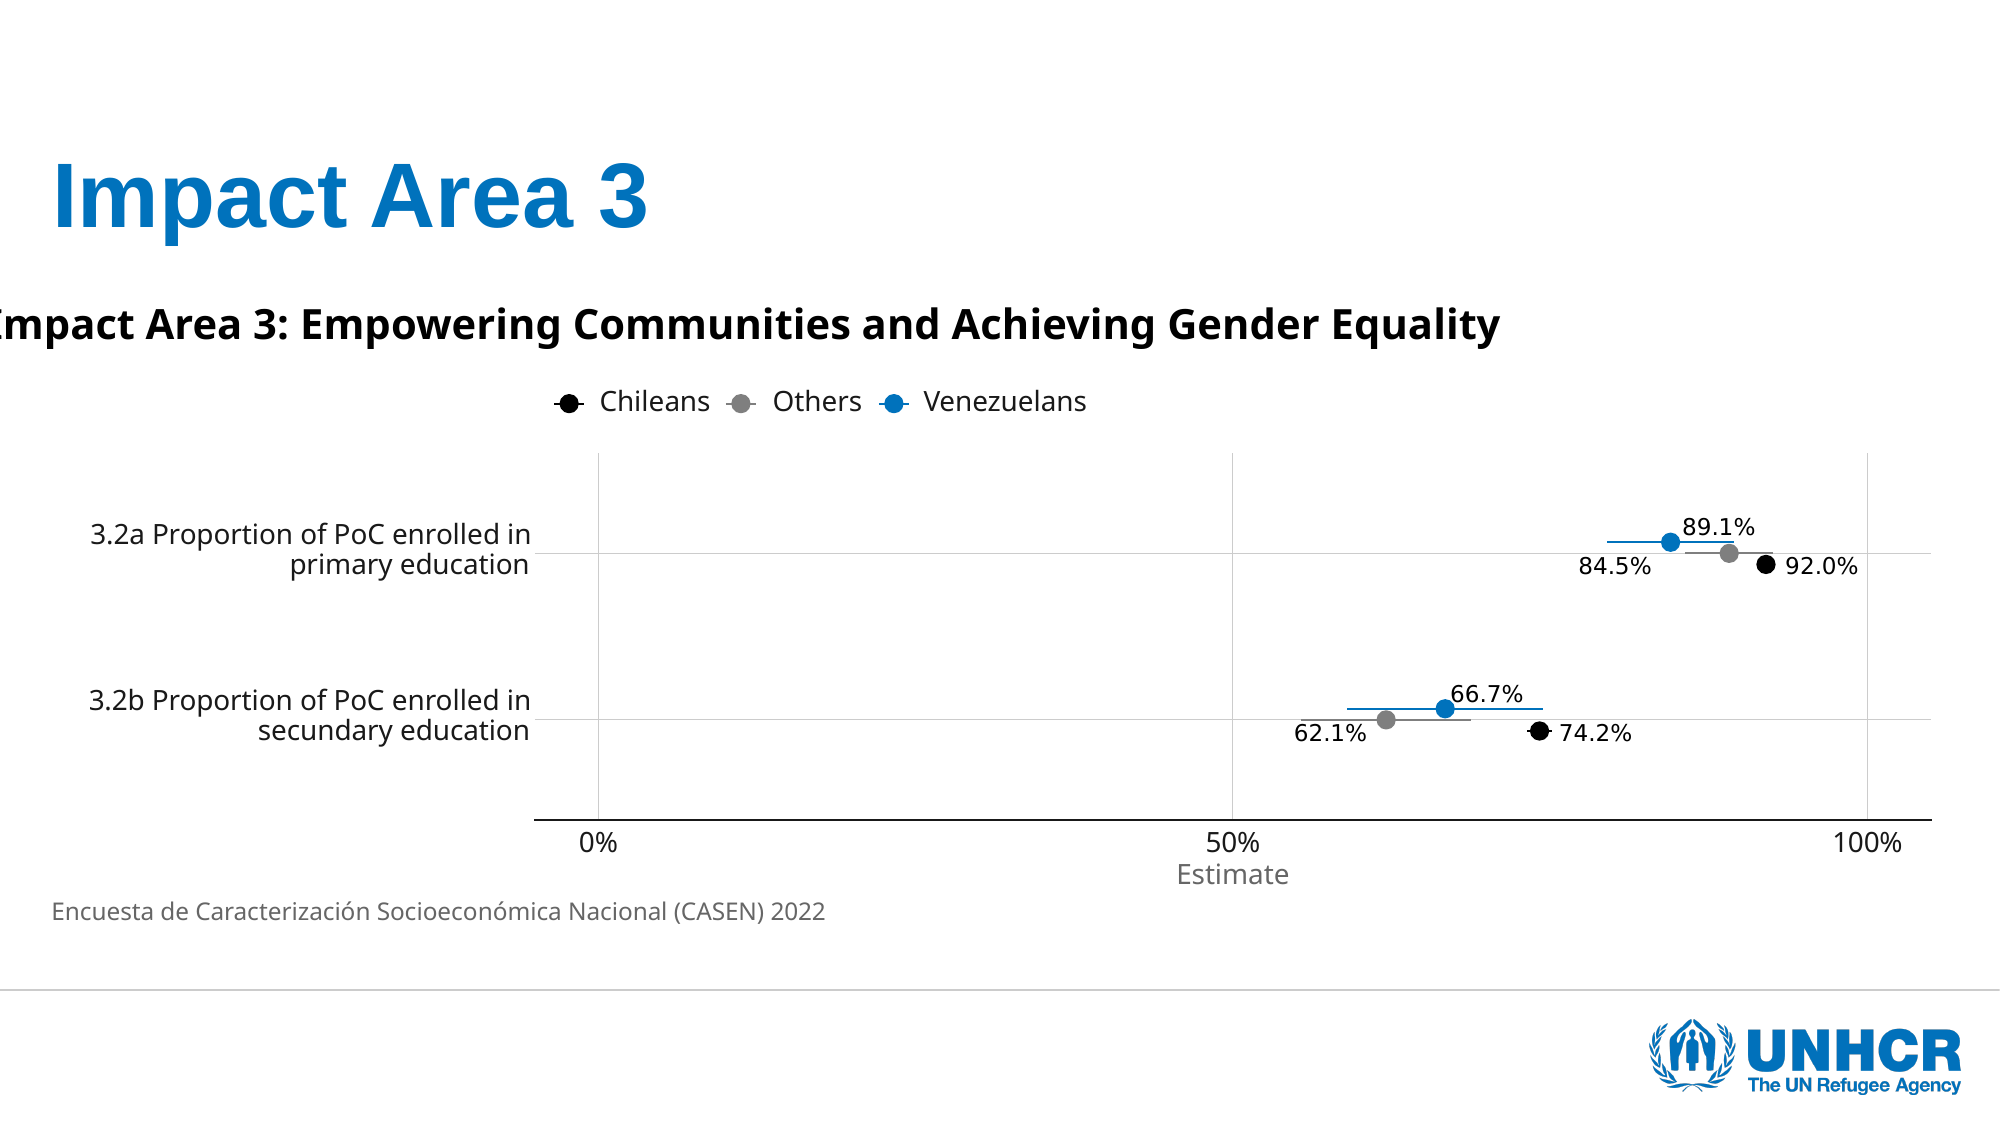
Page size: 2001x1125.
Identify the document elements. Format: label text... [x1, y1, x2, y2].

title Impact Area 3 [37, 37, 1962, 255]
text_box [37, 284, 1962, 960]
picture [1648, 1019, 1962, 1095]
